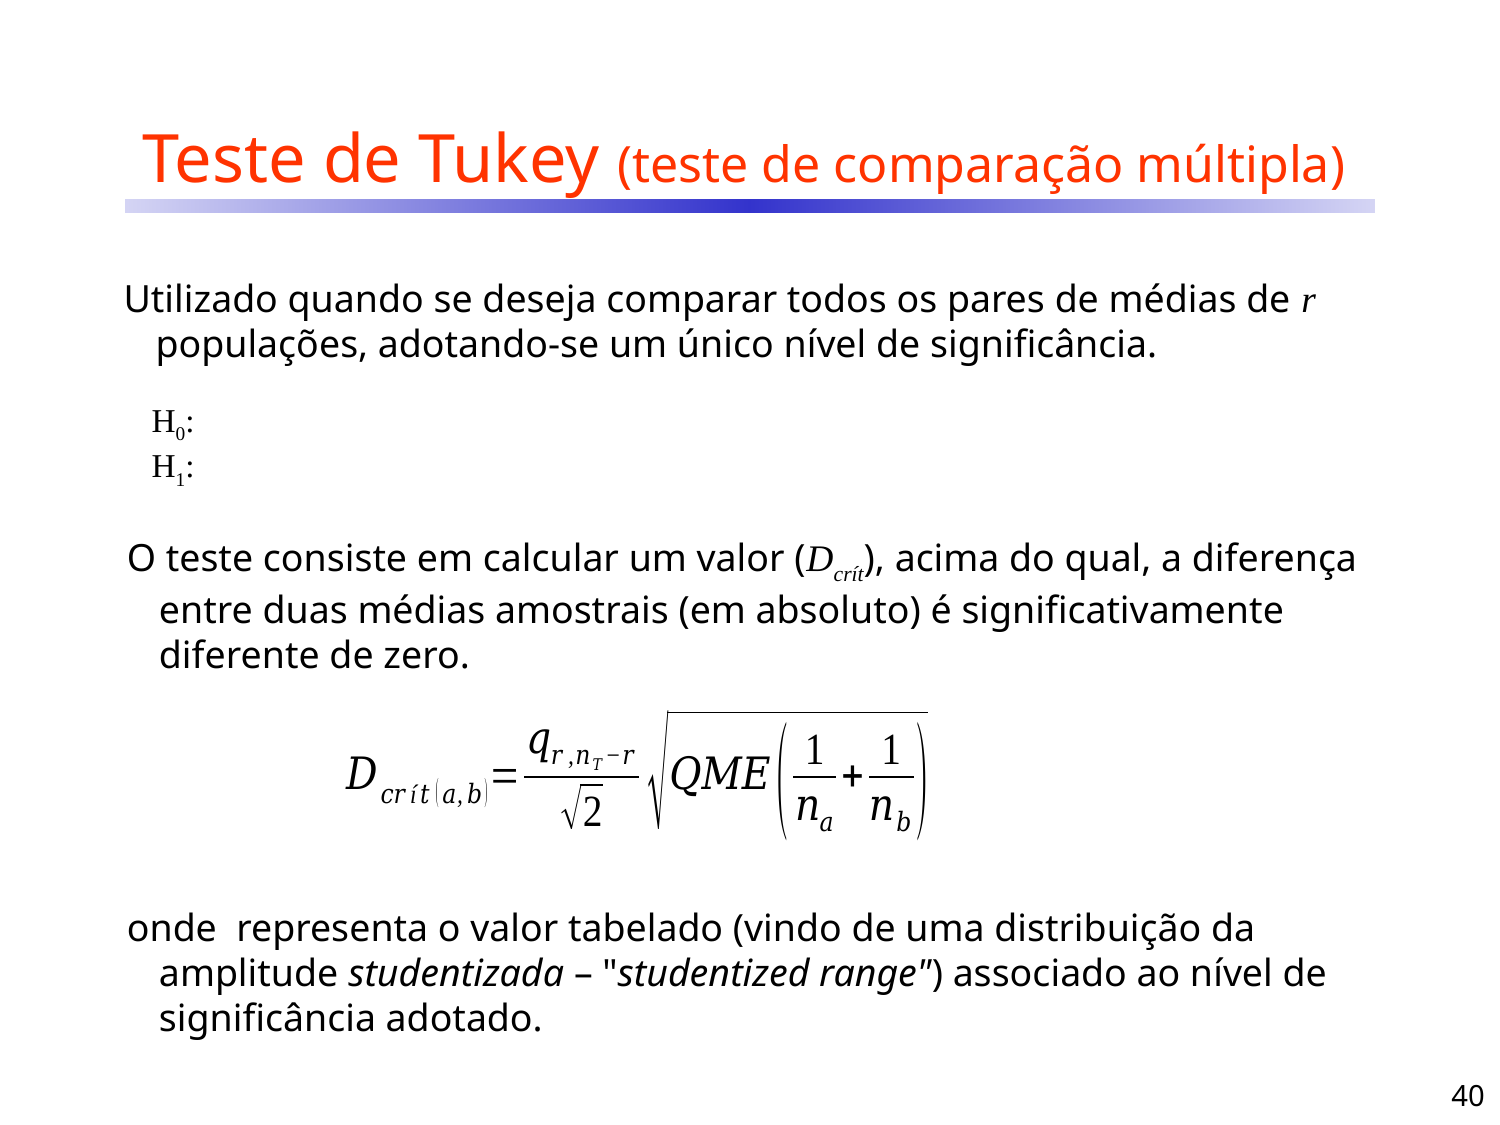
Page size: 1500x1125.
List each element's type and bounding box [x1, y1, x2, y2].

slide_number [1187, 1049, 1500, 1125]
text_box [108, 267, 1372, 372]
text_box [112, 527, 1447, 683]
text_box [50, 99, 1438, 213]
